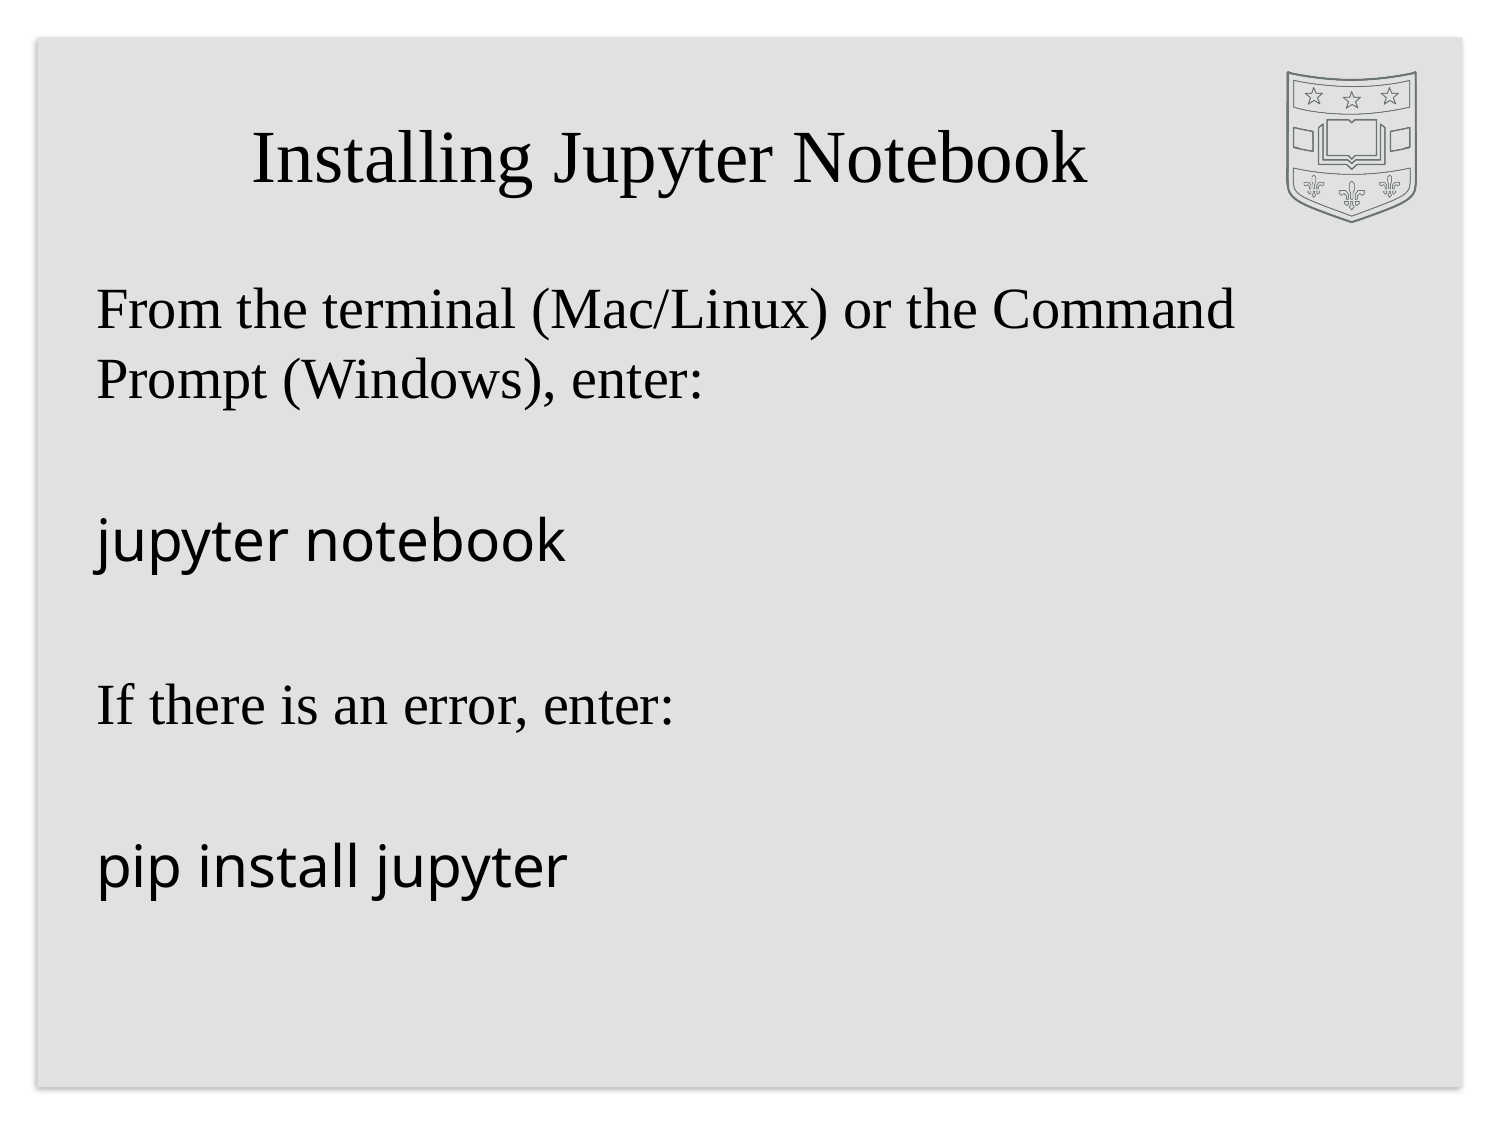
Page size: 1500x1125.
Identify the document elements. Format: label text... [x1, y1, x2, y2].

title Installing Jupyter Notebook [76, 71, 1264, 233]
list From the terminal (Mac/Linux) or the Command Prompt (Windows), enter: jupyter notebook If there is an error, enter: pip install jupyter [81, 262, 1417, 1047]
picture [1286, 71, 1417, 223]
